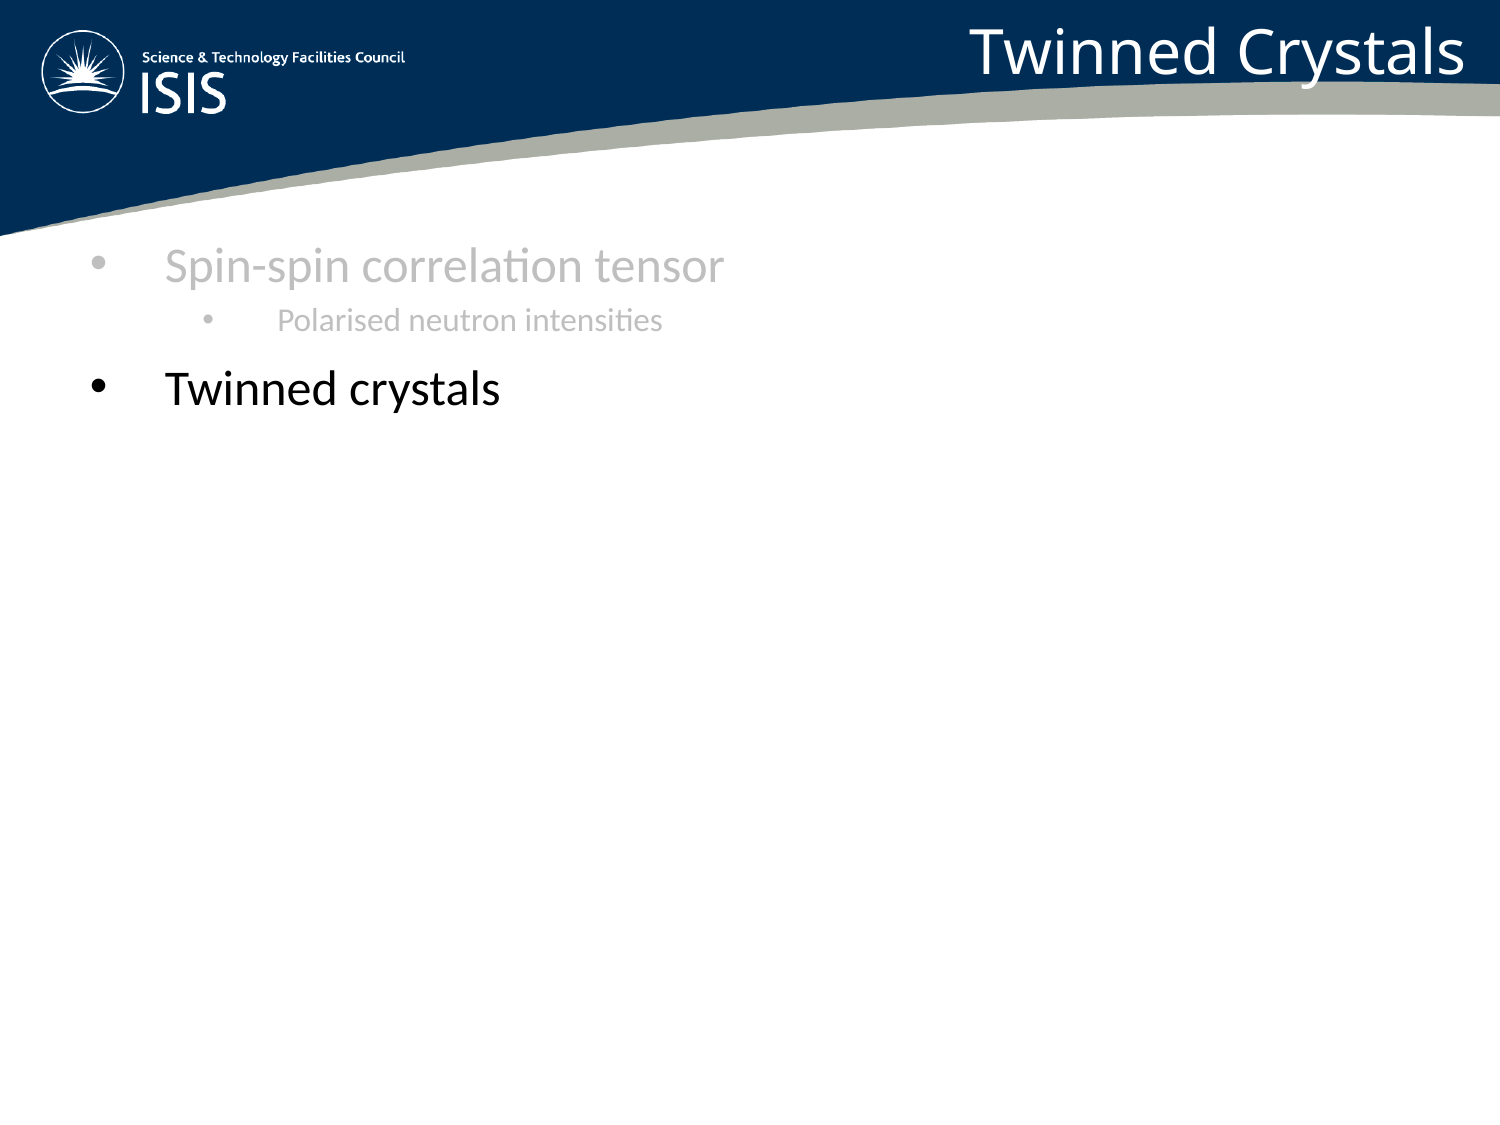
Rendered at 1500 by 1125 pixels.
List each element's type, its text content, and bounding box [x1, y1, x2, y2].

text_box Twinned Crystals [442, 3, 1483, 96]
picture [0, 0, 1500, 302]
text_box Spin-spin correlation tensor Polarised neutron intensities Twinned crystals [74, 224, 1425, 1080]
